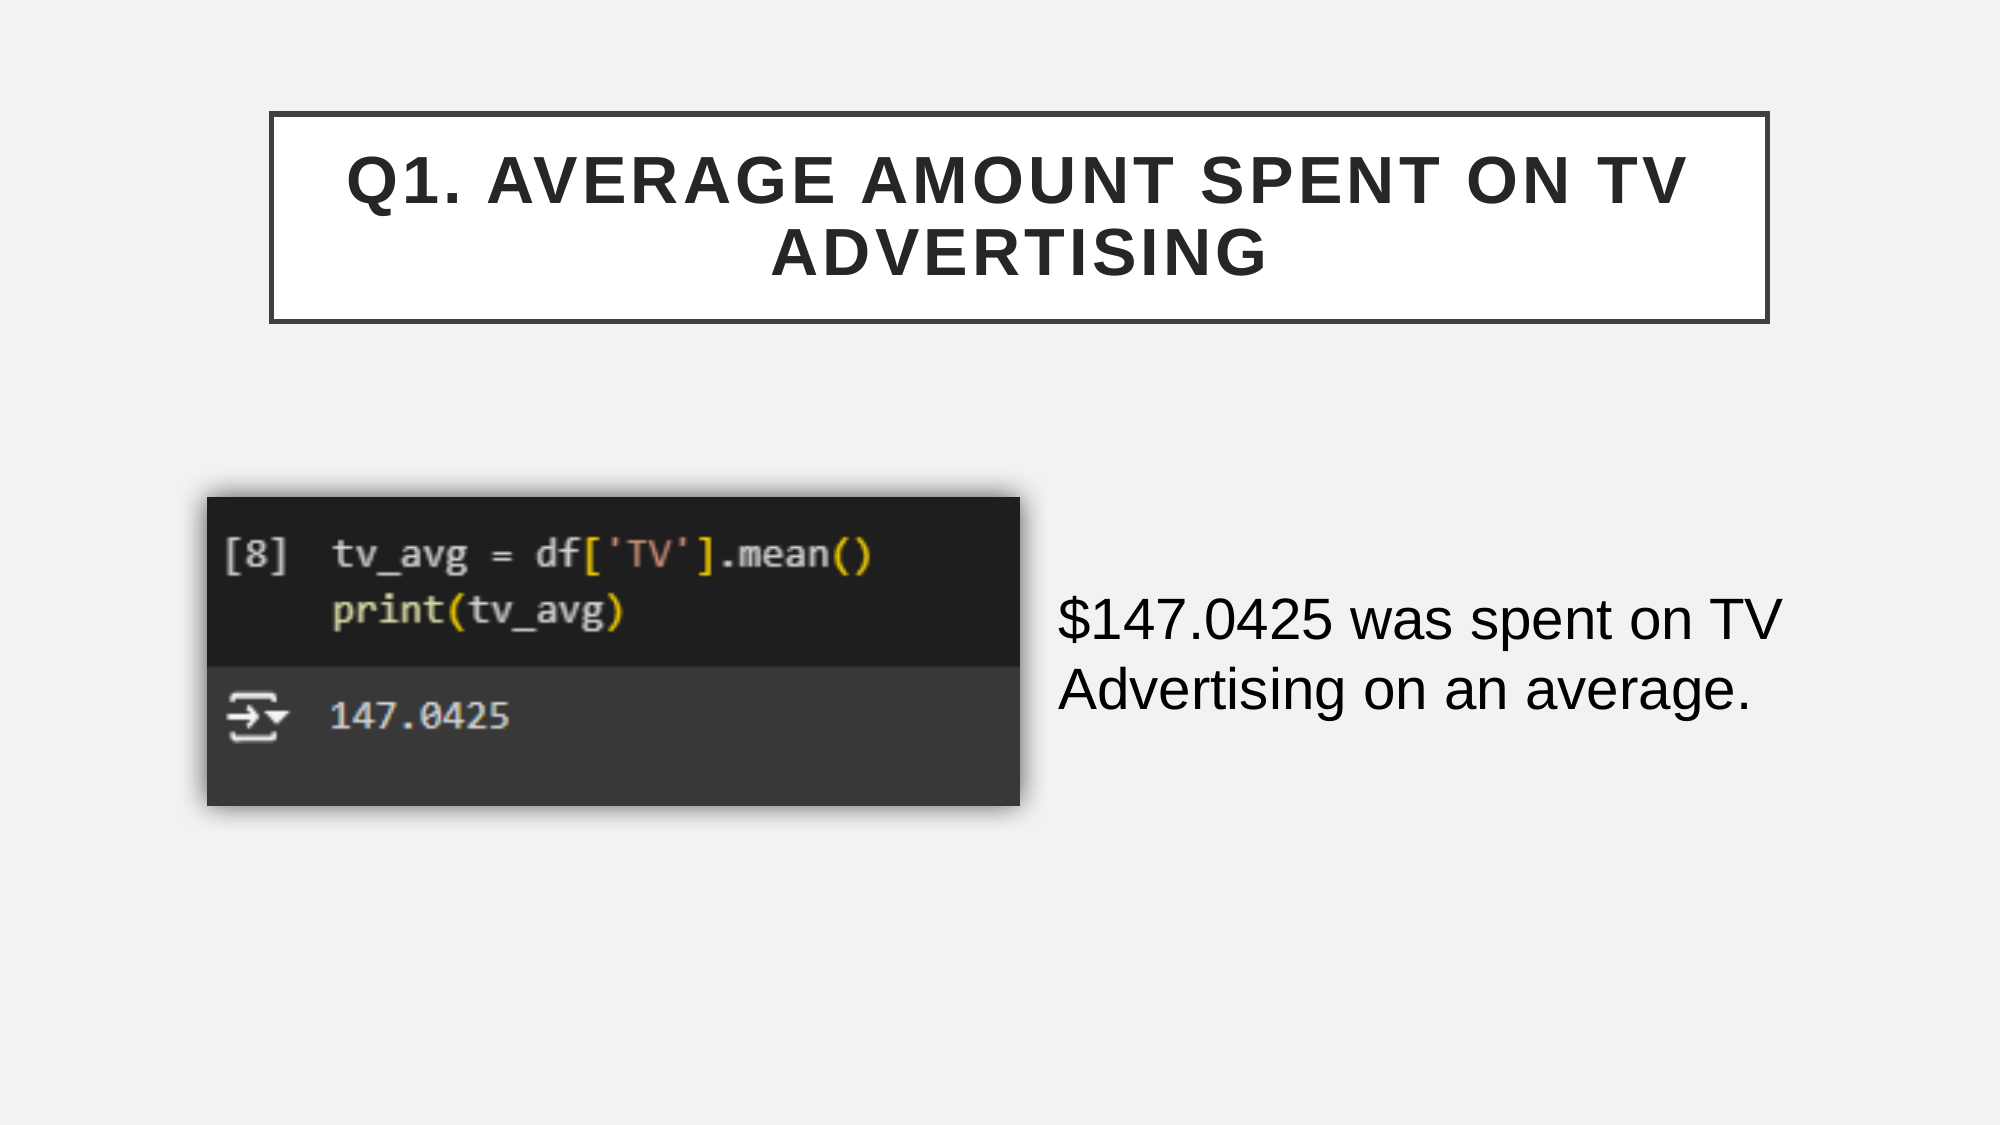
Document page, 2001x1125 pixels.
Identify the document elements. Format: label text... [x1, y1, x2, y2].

title Q1. Average amount spent on TV advertising [269, 111, 1770, 324]
text_box $147.0425 was spent on TV Advertising on an average. [1043, 573, 1940, 729]
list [207, 497, 1020, 806]
